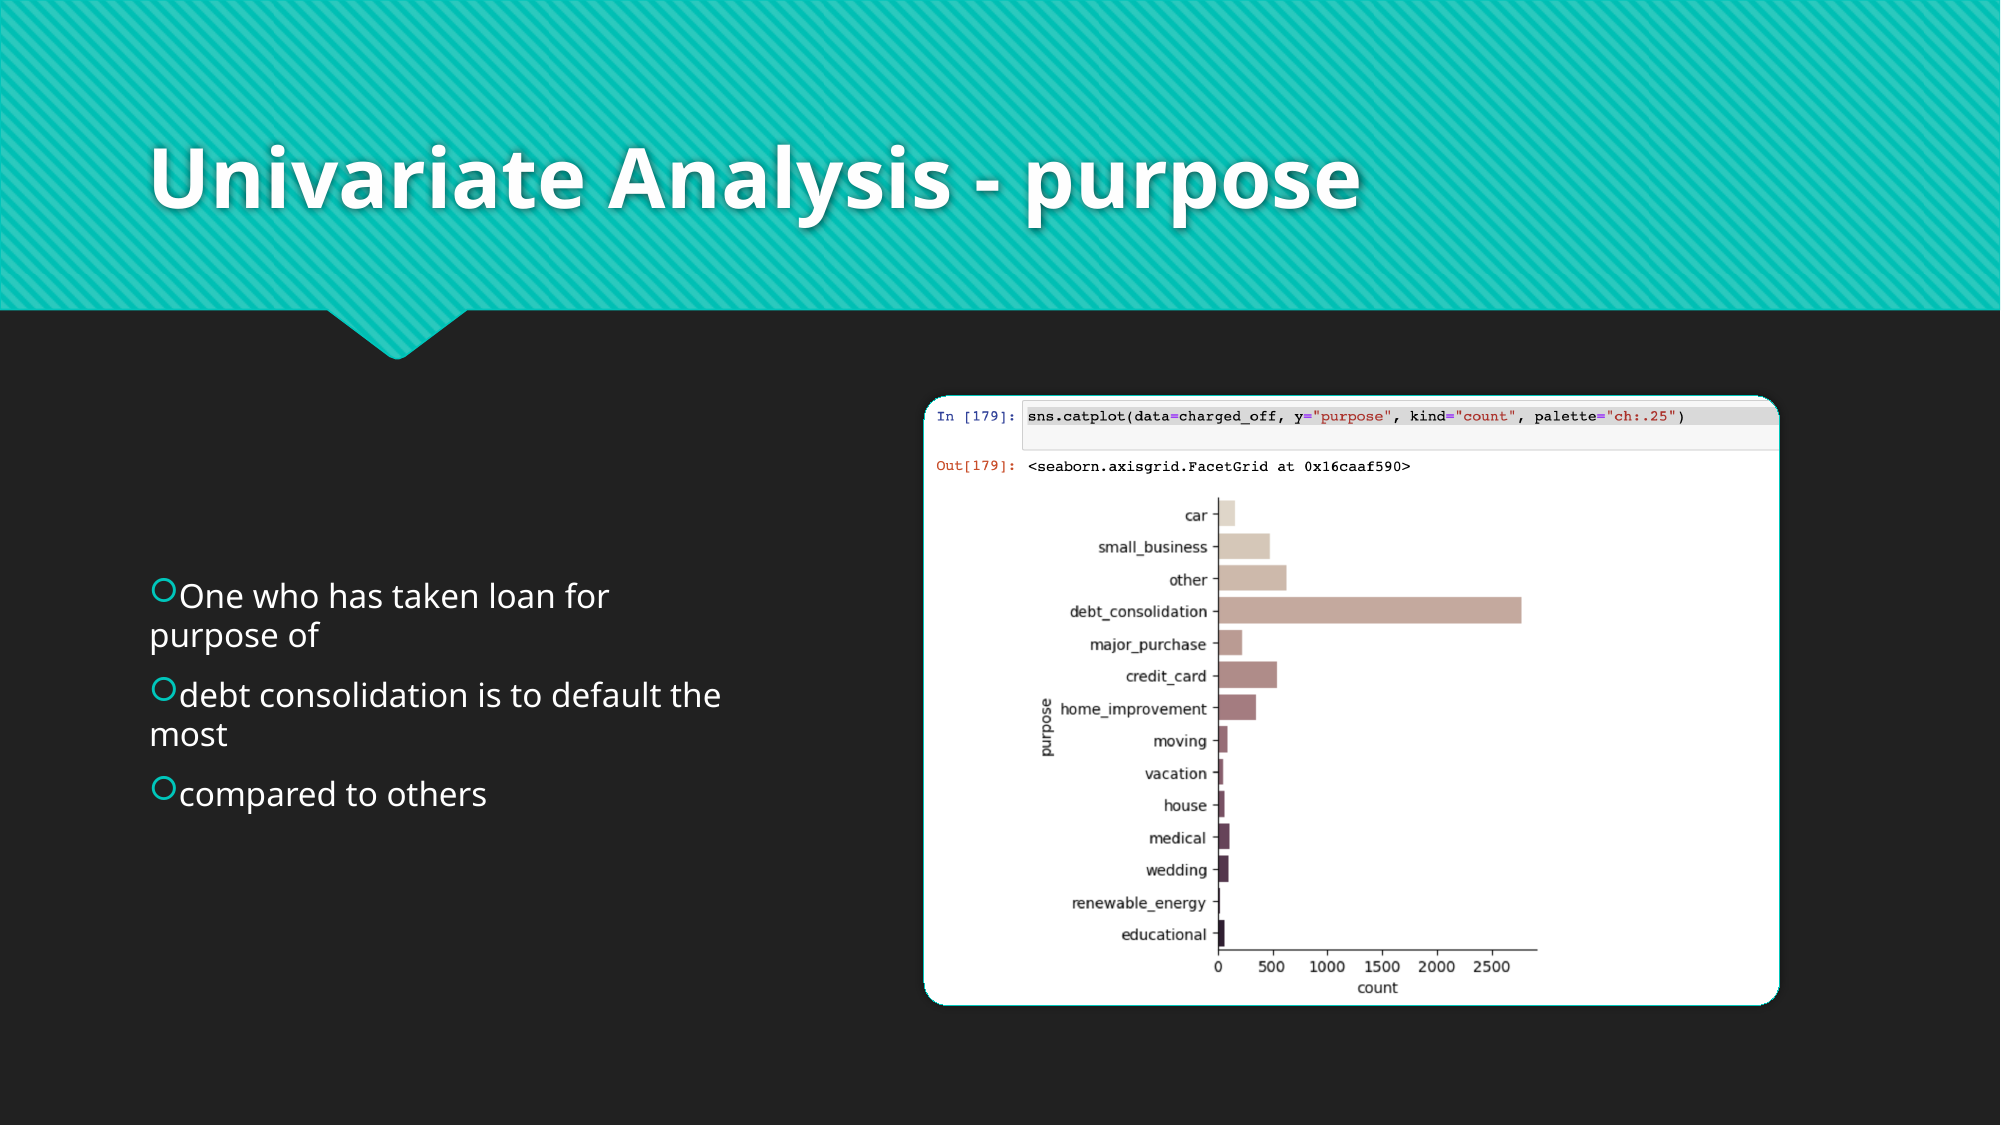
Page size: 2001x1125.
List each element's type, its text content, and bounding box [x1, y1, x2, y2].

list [923, 395, 1780, 1006]
title Univariate Analysis - purpose [132, 73, 1868, 233]
text_box One who has taken loan for purpose of debt consolidation is to default the most compared to others [134, 395, 764, 992]
